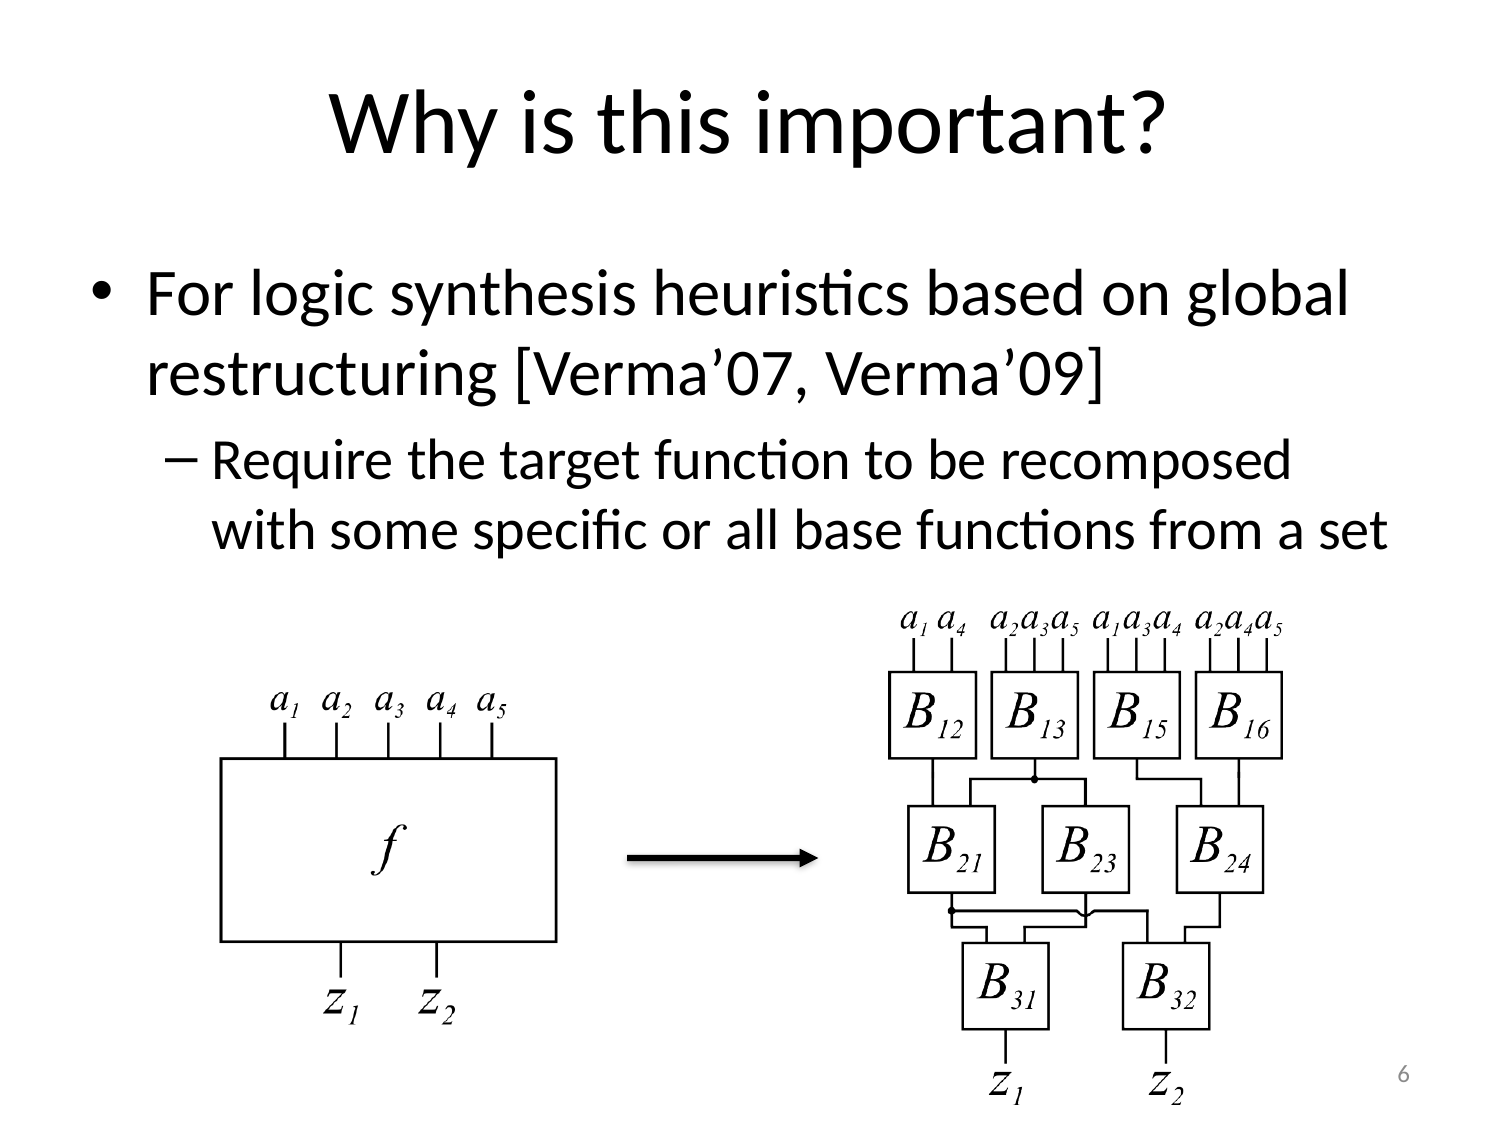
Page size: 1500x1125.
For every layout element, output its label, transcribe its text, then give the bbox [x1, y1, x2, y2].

title Why is this important? [75, 23, 1425, 212]
list For logic synthesis heuristics based on global restructuring [Verma’07, Verma’09] Require the target function to be recomposed with some specific or all base functions from a set [75, 241, 1425, 985]
picture [219, 691, 558, 1025]
slide_number 6 [1288, 1042, 1425, 1103]
picture [888, 611, 1284, 1105]
